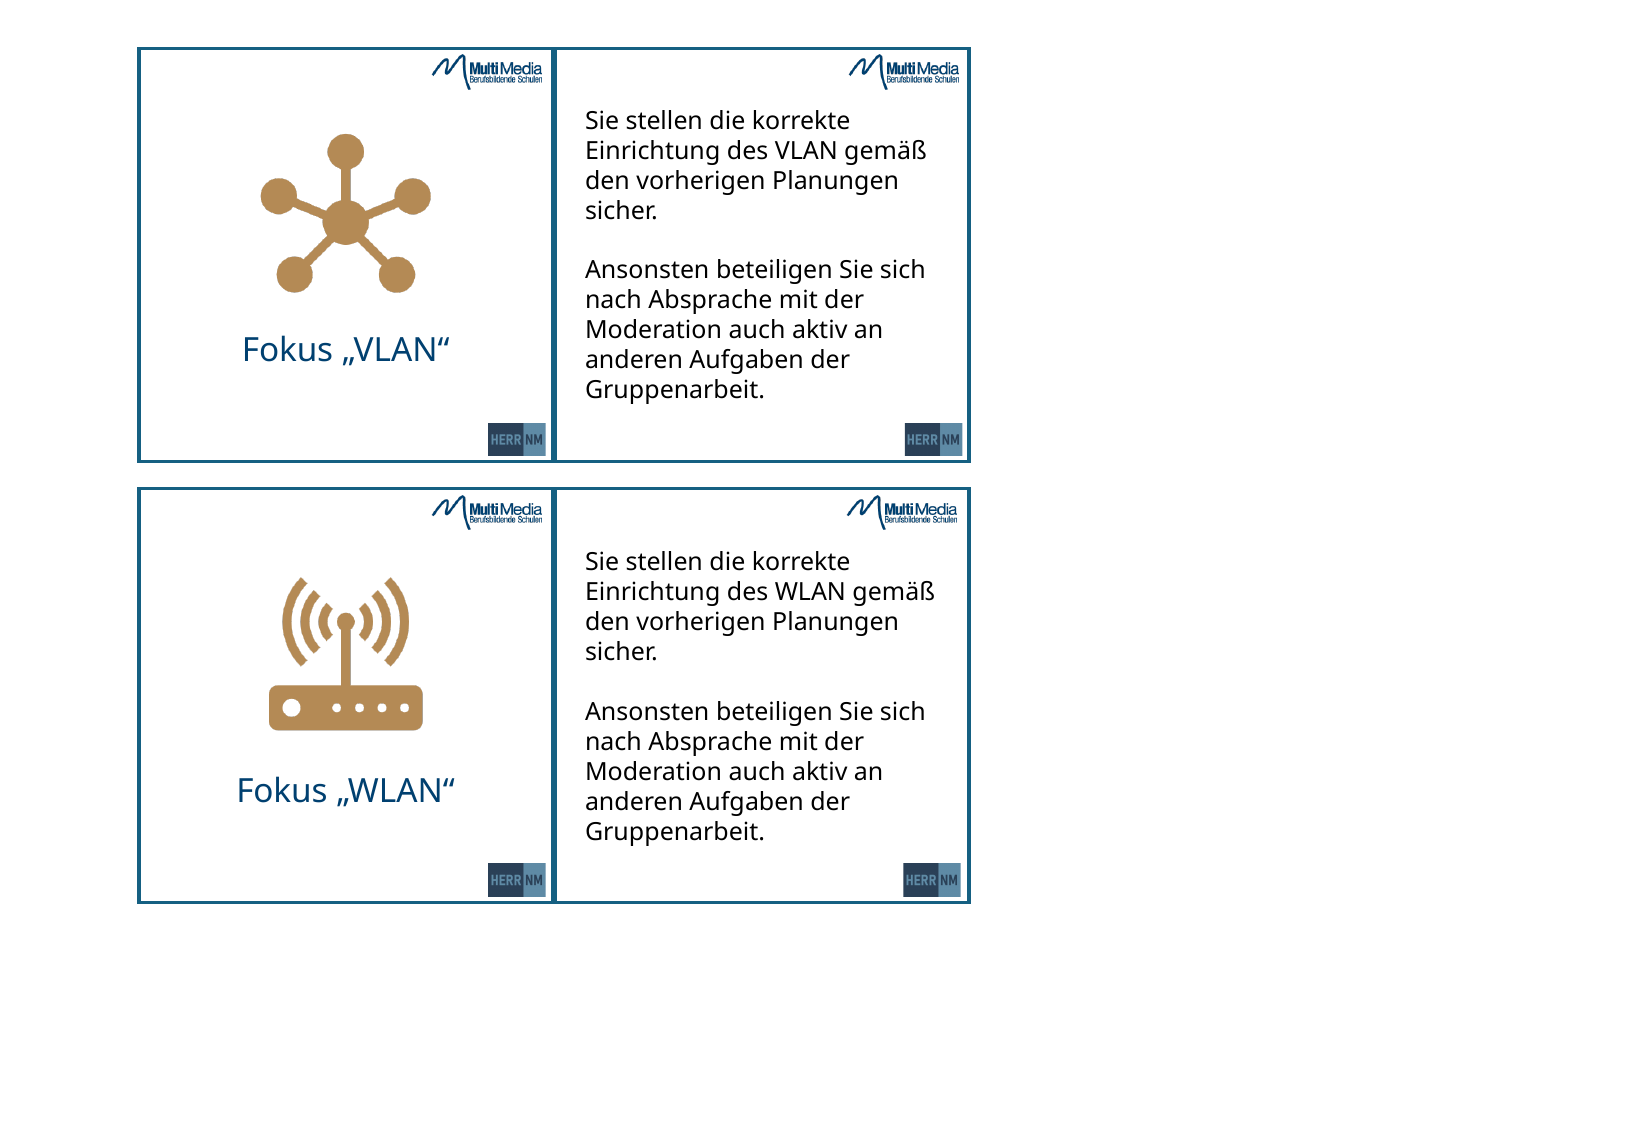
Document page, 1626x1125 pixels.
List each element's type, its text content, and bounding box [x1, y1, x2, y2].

picture [902, 862, 962, 897]
text_box [137, 487, 554, 904]
picture [847, 54, 959, 90]
picture [846, 494, 958, 530]
picture [431, 494, 542, 530]
text_box Fokus „WLAN“ [221, 761, 471, 817]
picture [487, 862, 547, 897]
picture [431, 54, 542, 90]
picture [237, 104, 455, 322]
text_box [554, 487, 971, 904]
text_box Sie stellen die korrekte Einrichtung des VLAN gemäß den vorherigen Planungen sicher. Ansonsten beteiligen Sie sich nach Absprache mit der Moderation auch aktiv an anderen Aufgaben der Gruppenarbeit. [570, 96, 957, 412]
picture [487, 422, 547, 457]
picture [904, 422, 963, 457]
text_box Sie stellen die korrekte Einrichtung des WLAN gemäß den vorherigen Planungen sicher. Ansonsten beteiligen Sie sich nach Absprache mit der Moderation auch aktiv an anderen Aufgaben der Gruppenarbeit. [570, 538, 957, 853]
picture [237, 544, 455, 762]
text_box Fokus „VLAN“ [226, 320, 465, 376]
text_box [554, 47, 971, 463]
text_box [137, 47, 554, 463]
